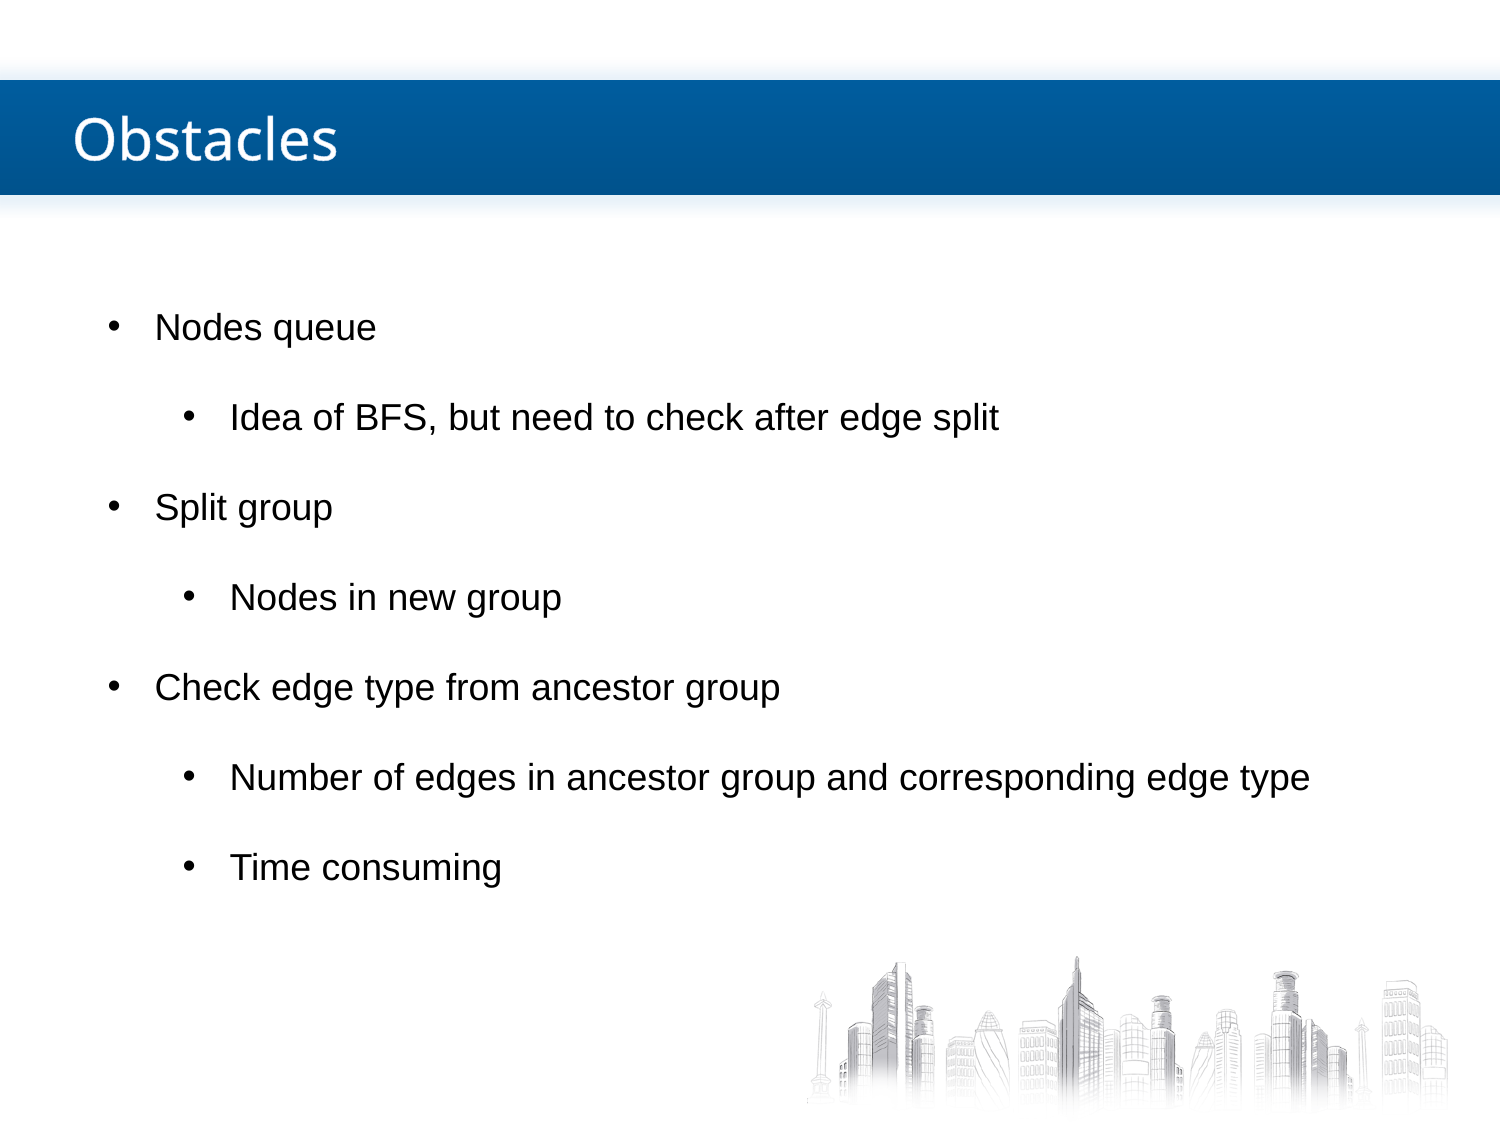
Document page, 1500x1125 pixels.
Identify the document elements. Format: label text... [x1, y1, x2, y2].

picture [764, 934, 1500, 1125]
text_box Obstacles [57, 94, 354, 180]
text_box Nodes queue Idea of BFS, but need to check after edge split Split group Nodes in new group Check edge type from ancestor group Number of edges in ancestor group and corresponding edge type Time consuming [92, 250, 1425, 896]
text_box [0, 80, 1500, 195]
